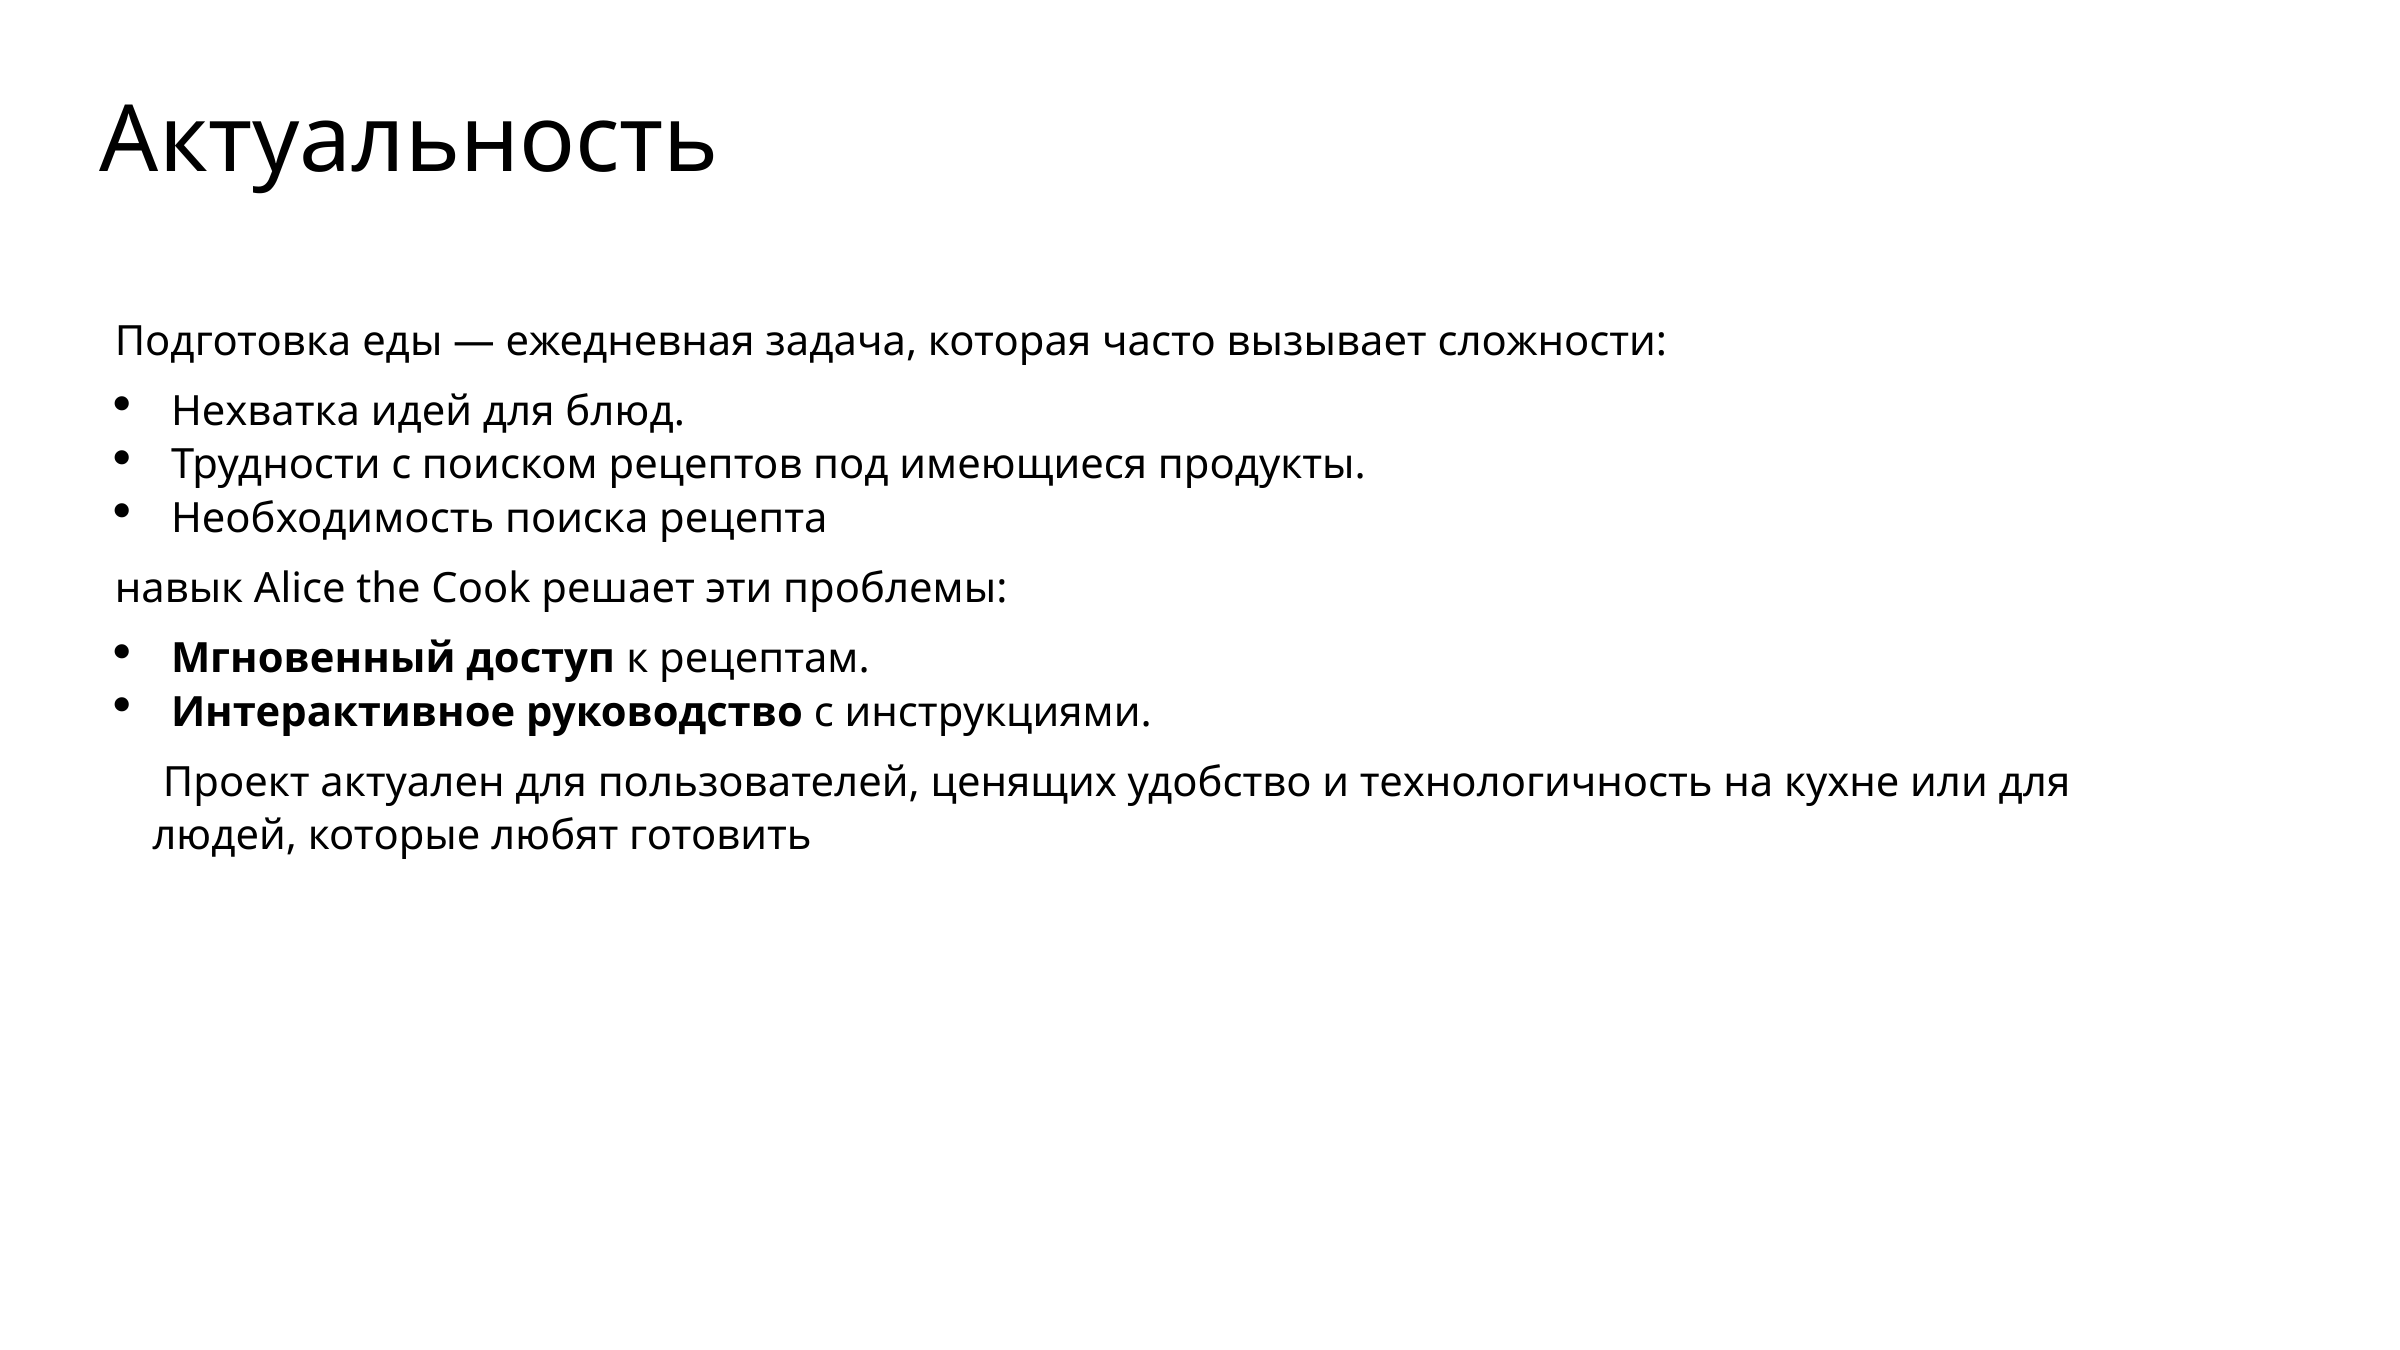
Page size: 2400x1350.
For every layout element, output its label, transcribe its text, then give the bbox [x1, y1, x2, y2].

text_box Актуальность [99, 73, 1031, 191]
text_box Подготовка еды — ежедневная задача, которая часто вызывает сложности: Нехватка идей для блюд. Трудности с поиском рецептов под имеющиеся продукты. Необходимость поиска рецепта навык Alice the Cook решает эти проблемы: Мгновенный доступ к рецептам. Интерактивное руководство с инструкциями. Проект актуален для пользователей, ценящих удобство и технологичность на кухне или для людей, которые любят готовить [99, 302, 2088, 866]
